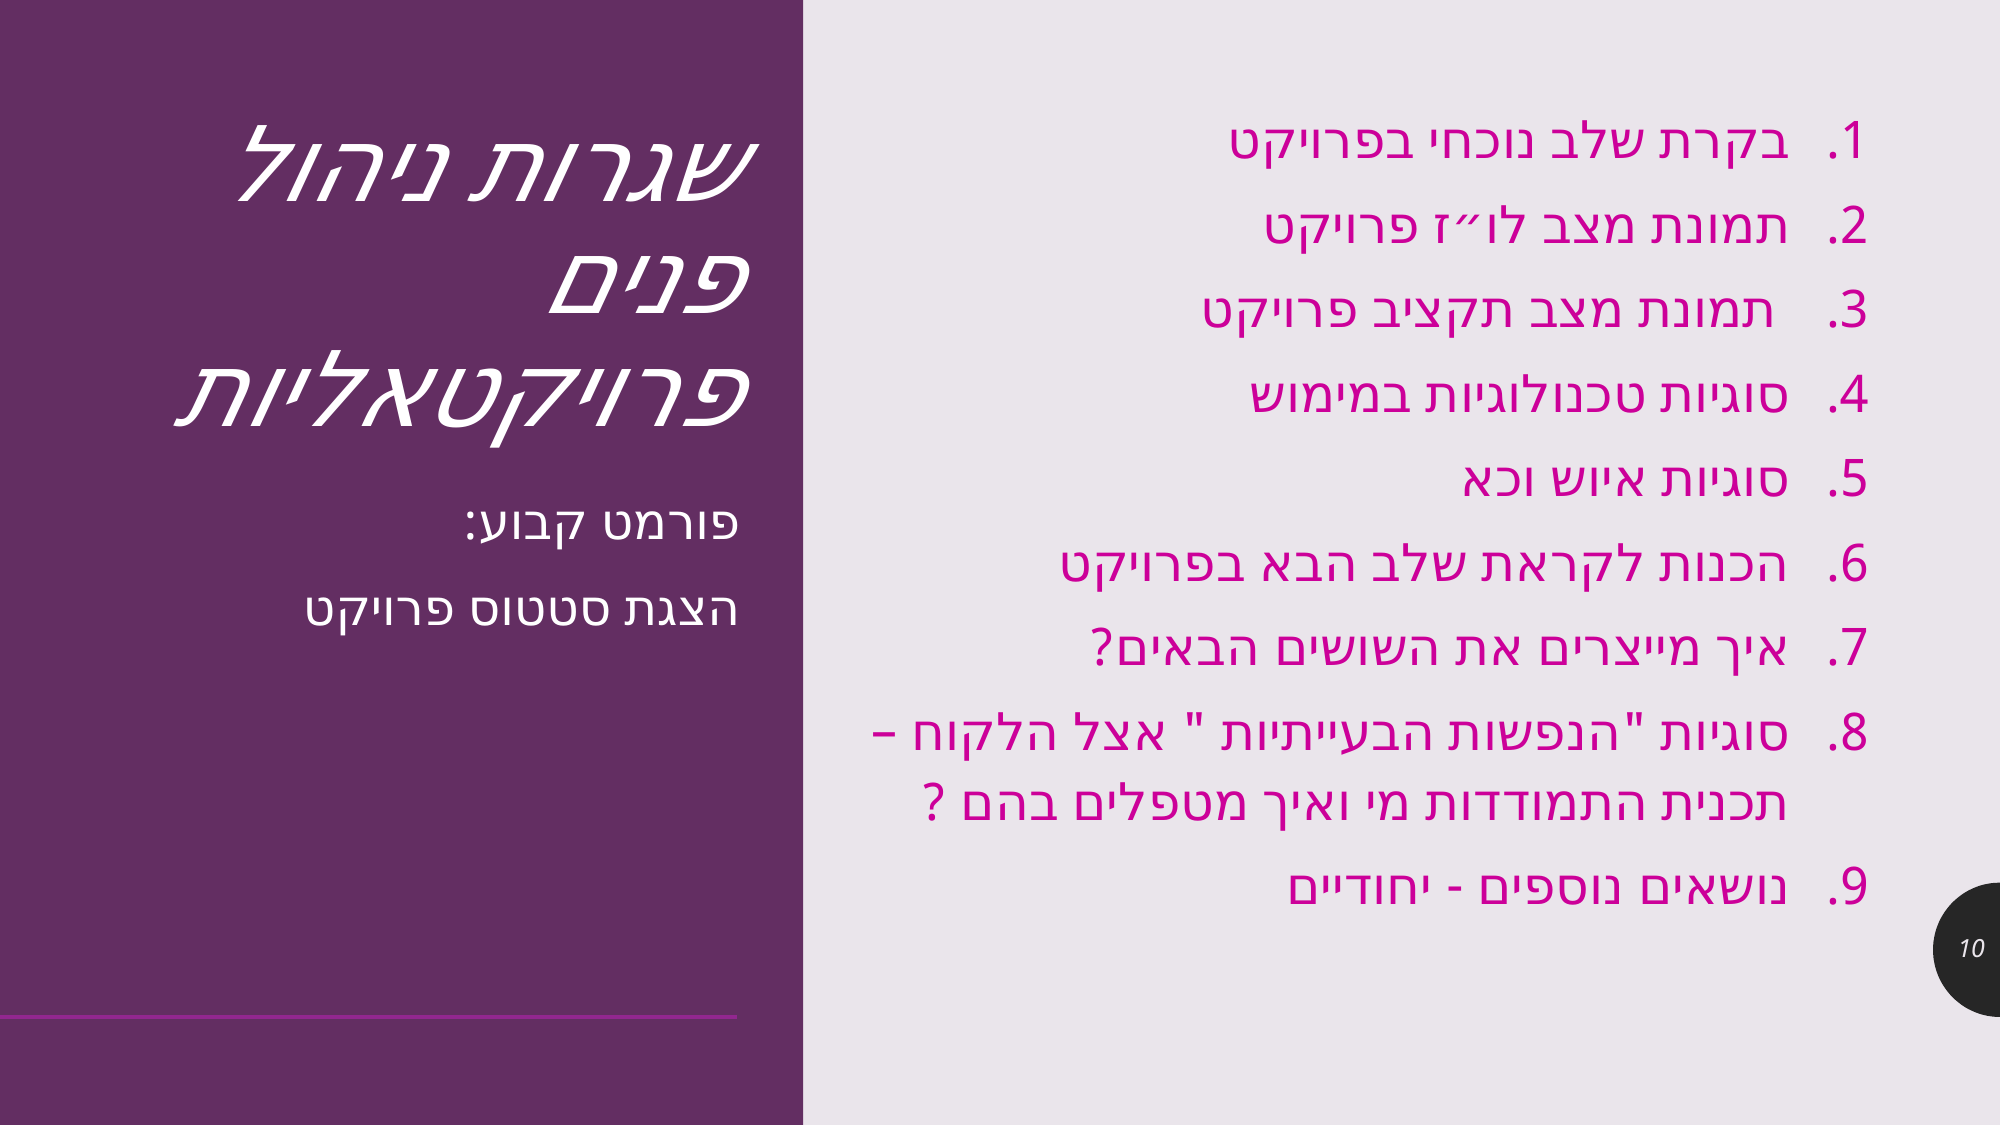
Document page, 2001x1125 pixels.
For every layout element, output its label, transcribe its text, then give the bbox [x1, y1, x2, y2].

list פורמט קבוע: הצגת סטטוס פרויקט [125, 474, 756, 944]
list בקרת שלב נוכחי בפרויקט תמונת מצב לו״ז פרויקט תמונת מצב תקציב פרויקט סוגיות טכנולוגיות במימוש סוגיות איוש וכא הכנות לקראת שלב הבא בפרויקט איך מייצרים את השושים הבאים? סוגיות "הנפשות הבעייתיות " אצל הלקוח – תכנית התמודדות מי ואיך מטפלים בהם ? נושאים נוספים - יחודיים [836, 91, 1875, 944]
slide_number 10 [1933, 919, 2000, 980]
title שגרות ניהול פנים פרויקטאליות [0, 91, 754, 457]
